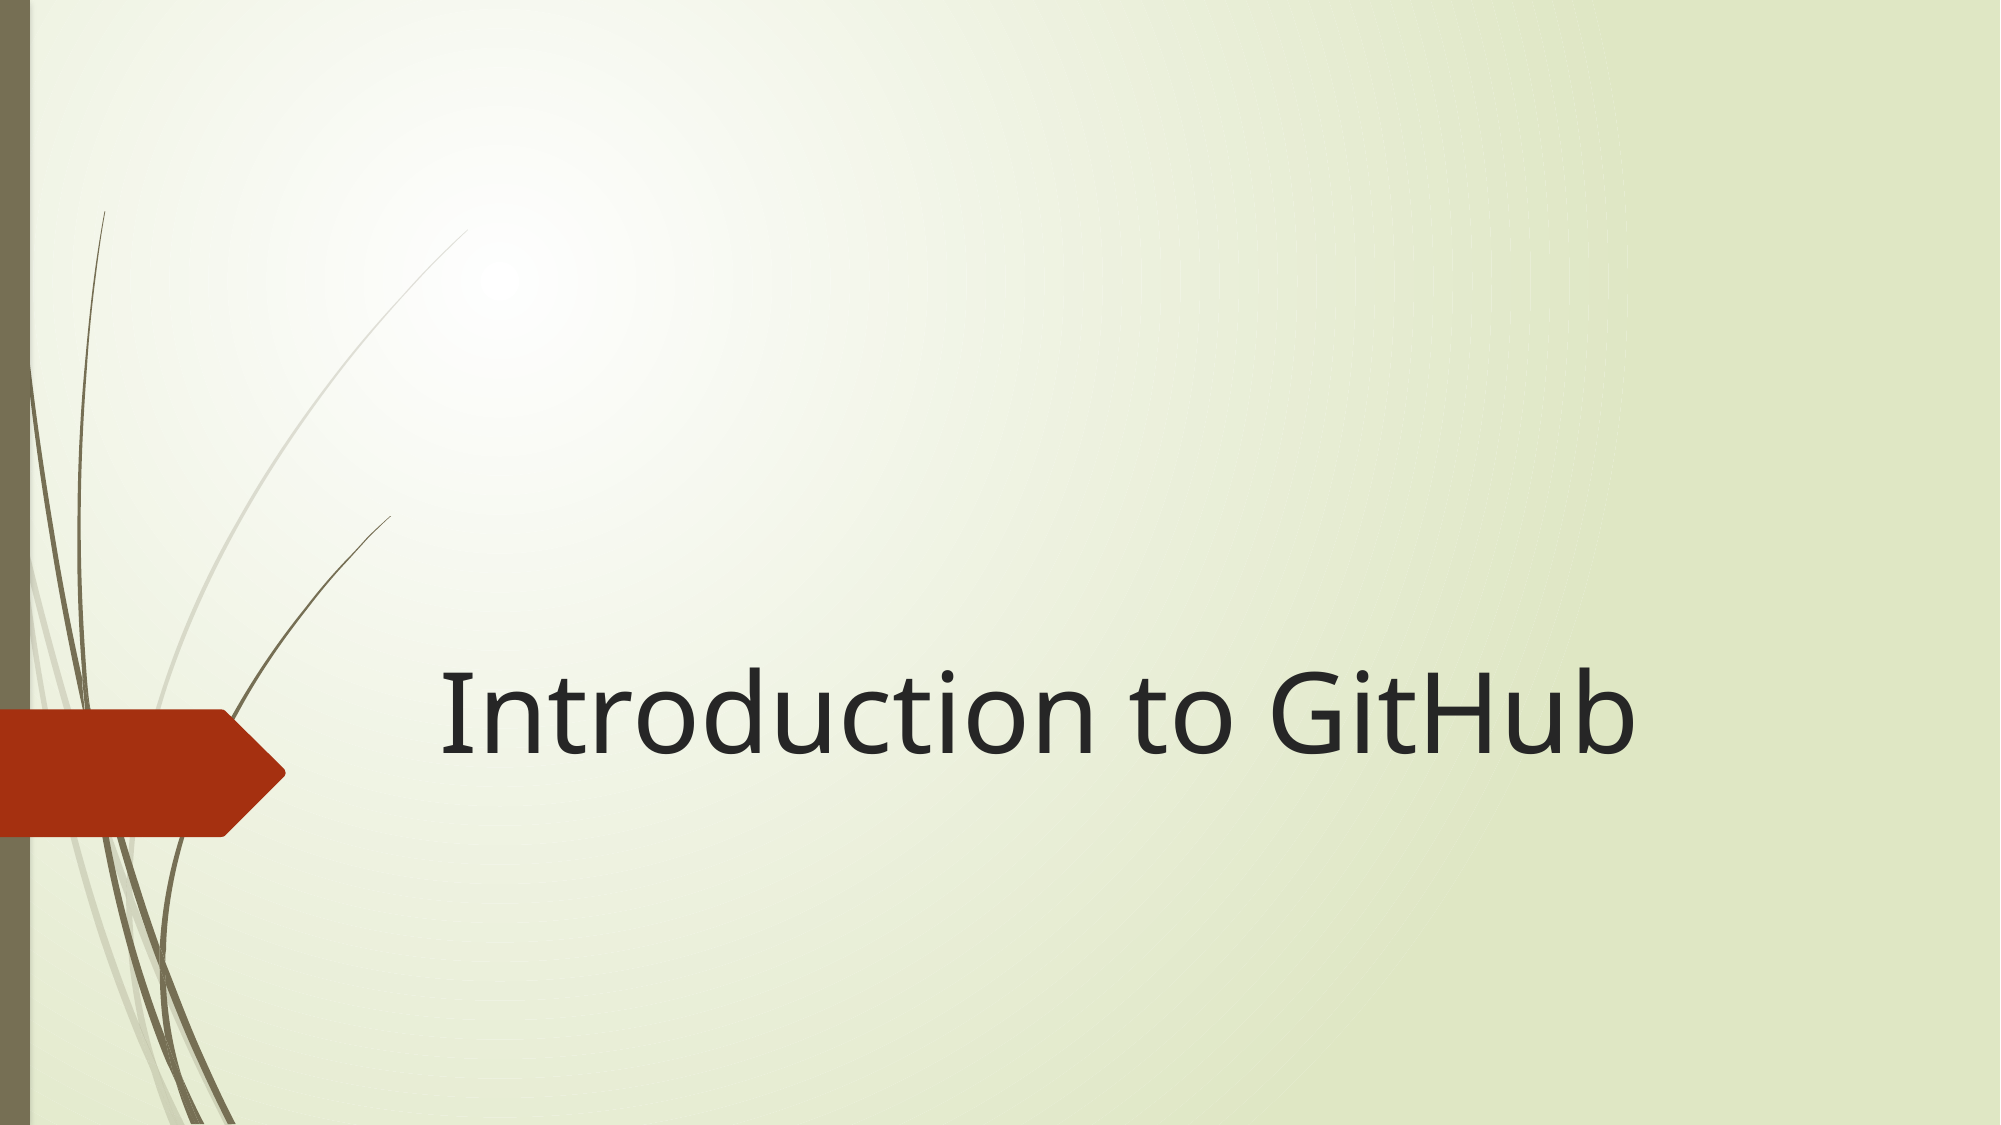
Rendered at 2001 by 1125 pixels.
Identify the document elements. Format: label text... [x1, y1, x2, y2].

title Introduction to GitHub [424, 412, 1888, 784]
